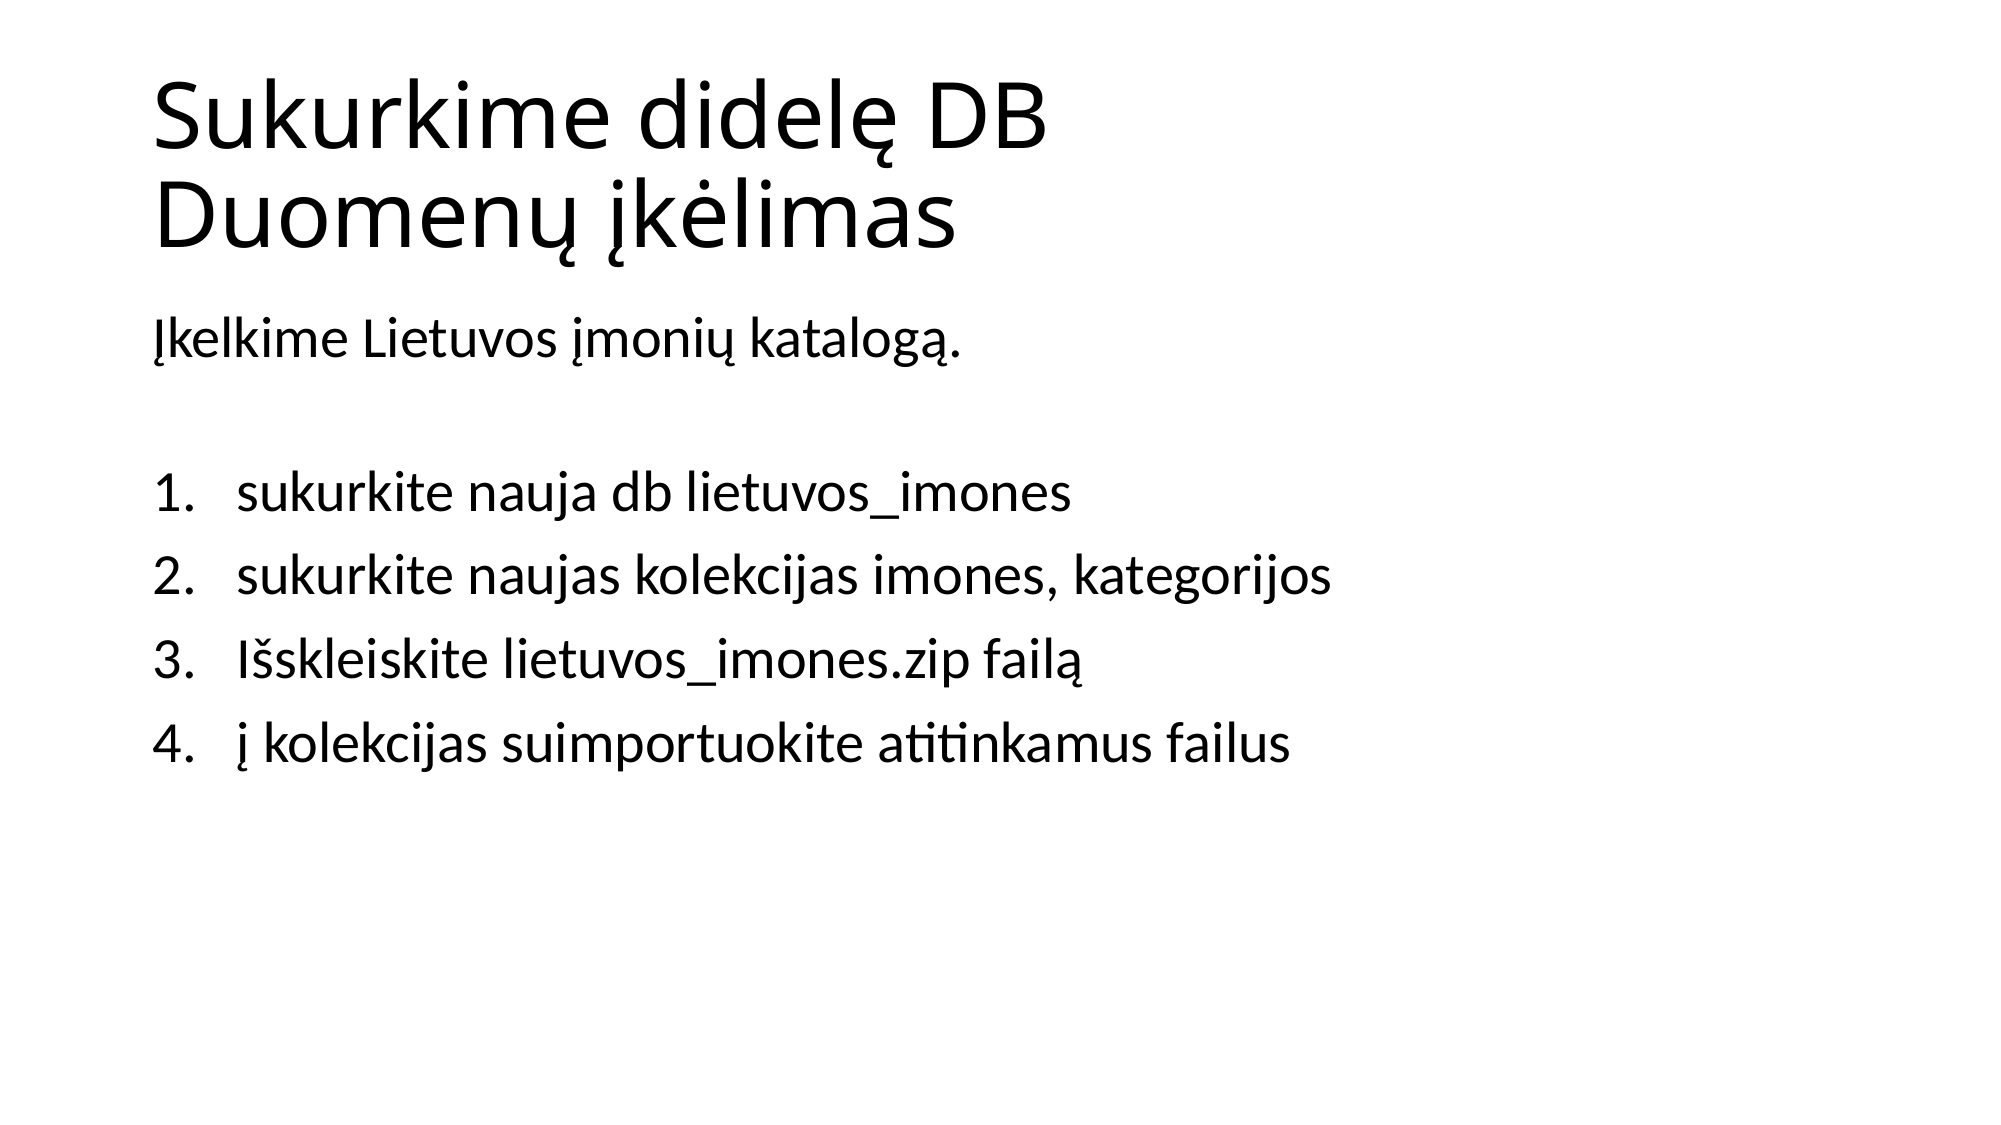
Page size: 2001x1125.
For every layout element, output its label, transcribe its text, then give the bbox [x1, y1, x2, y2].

list Įkelkime Lietuvos įmonių katalogą. sukurkite nauja db lietuvos_imones sukurkite naujas kolekcijas imones, kategorijos Išskleiskite lietuvos_imones.zip failą į kolekcijas suimportuokite atitinkamus failus [137, 299, 1863, 1014]
title Sukurkime didelę DB Duomenų įkėlimas [137, 59, 1863, 278]
